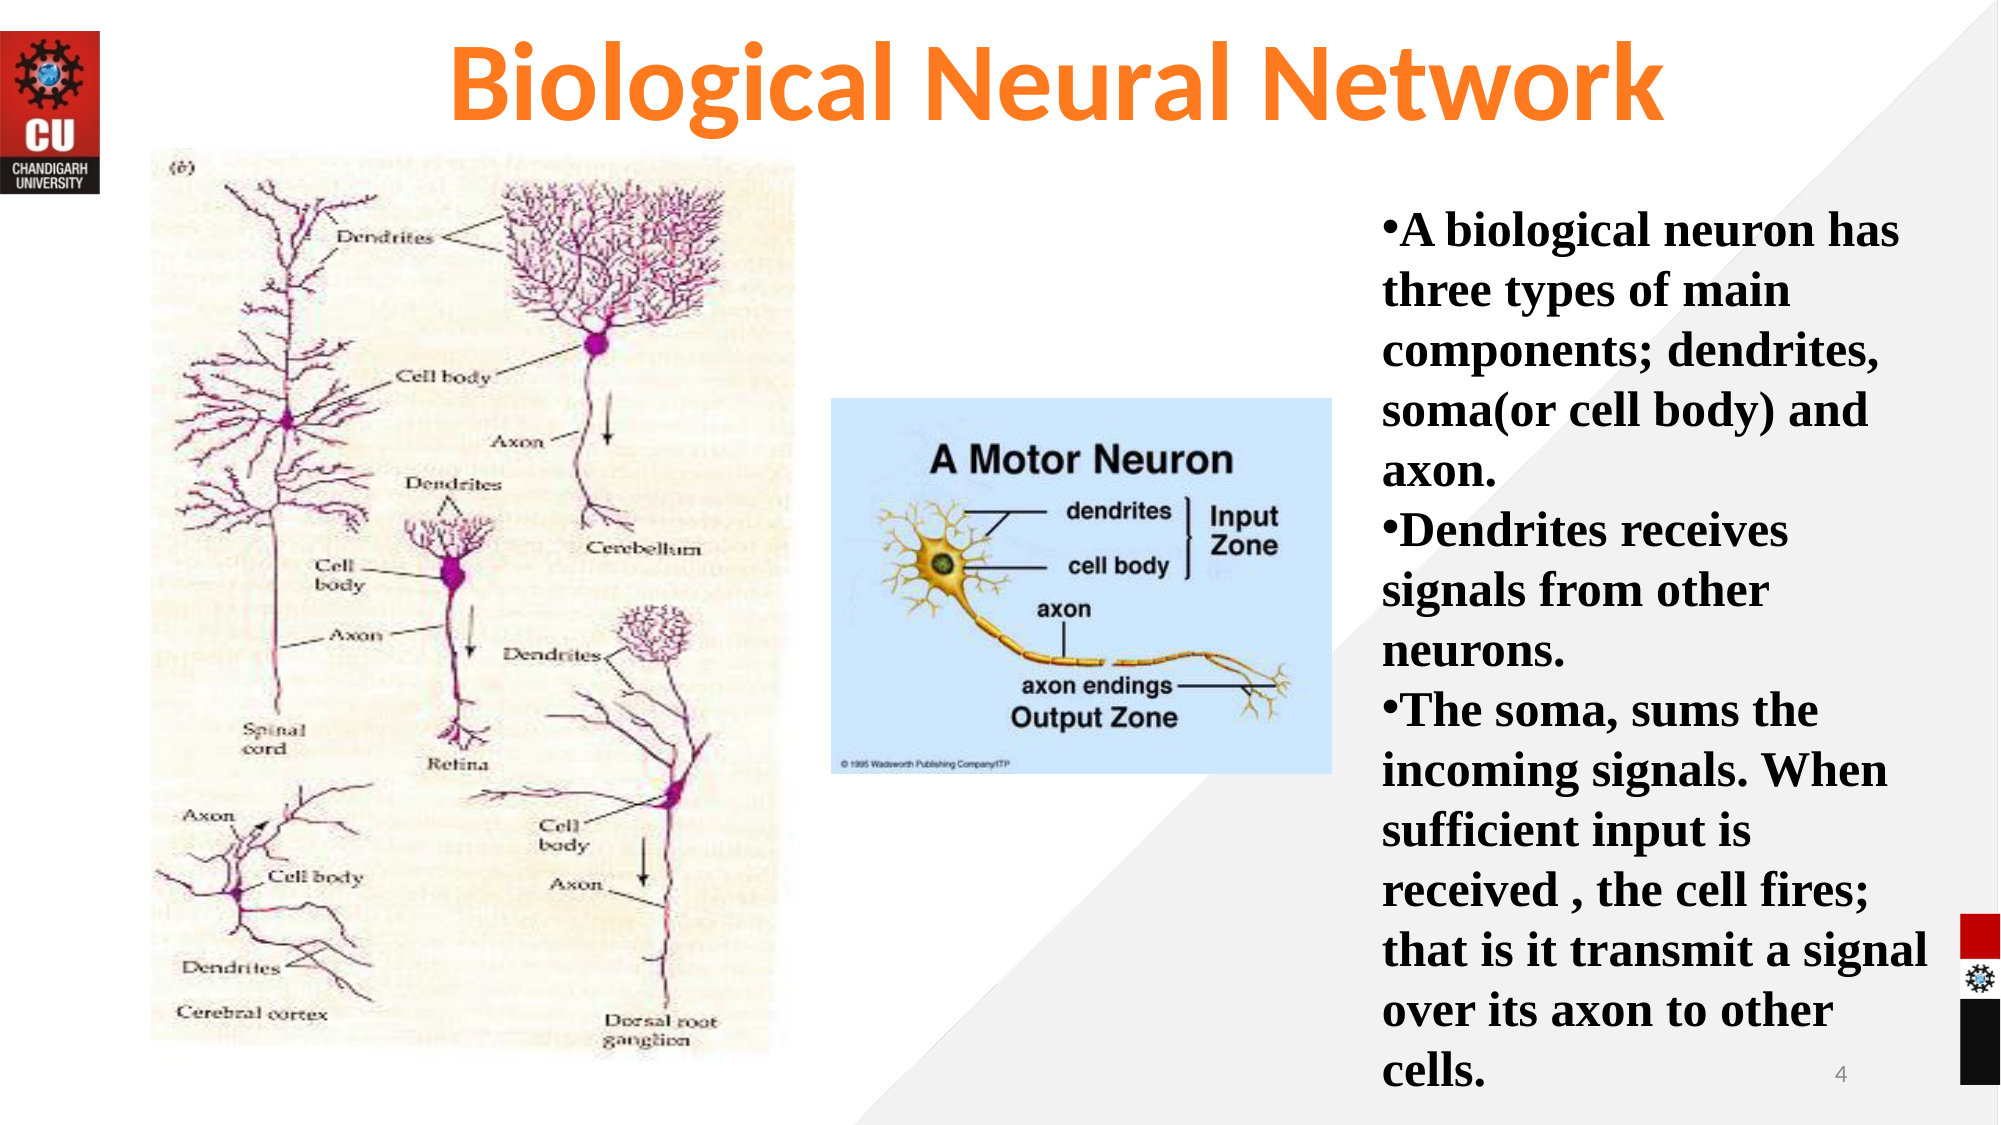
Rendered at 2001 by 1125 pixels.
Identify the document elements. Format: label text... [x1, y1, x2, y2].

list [831, 398, 1332, 774]
text_box Biological Neural Network [433, 0, 1683, 150]
text_box A biological neuron has three types of main components; dendrites, soma(or cell body) and axon. Dendrites receives signals from other neurons. The soma, sums the incoming signals. When sufficient input is received , the cell fires; that is it transmit a signal over its axon to other cells. [1367, 189, 1955, 1104]
picture [0, 0, 2001, 1125]
